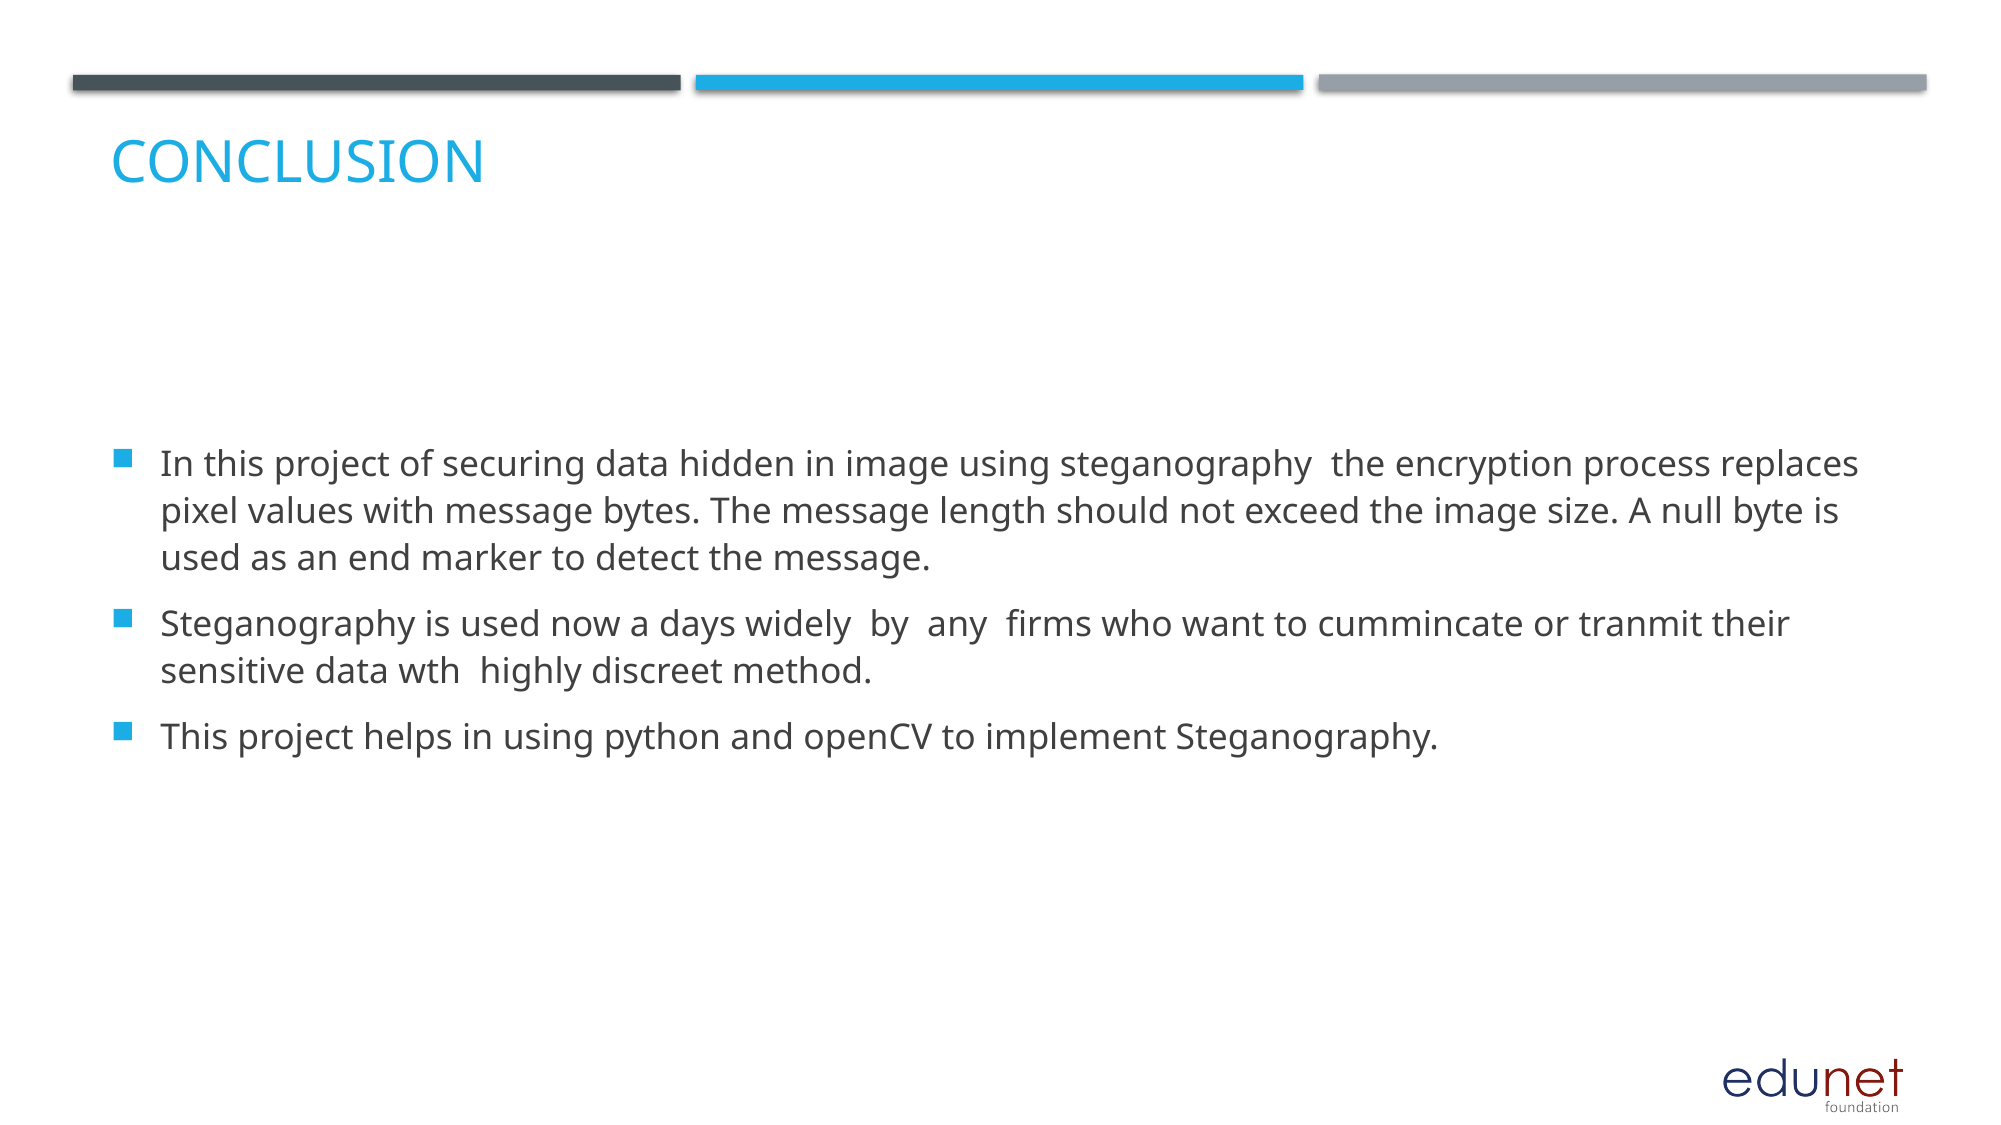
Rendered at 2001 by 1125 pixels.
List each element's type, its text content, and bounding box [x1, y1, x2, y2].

list In this project of securing data hidden in image using steganography the encryption process replaces pixel values with message bytes. The message length should not exceed the image size. A null byte is used as an end marker to detect the message. Steganography is used now a days widely by any firms who want to cummincate or tranmit their sensitive data wth highly discreet method. This project helps in using python and openCV to implement Steganography. [95, 213, 1905, 981]
title Conclusion [95, 115, 1905, 203]
picture [1719, 1056, 1905, 1116]
